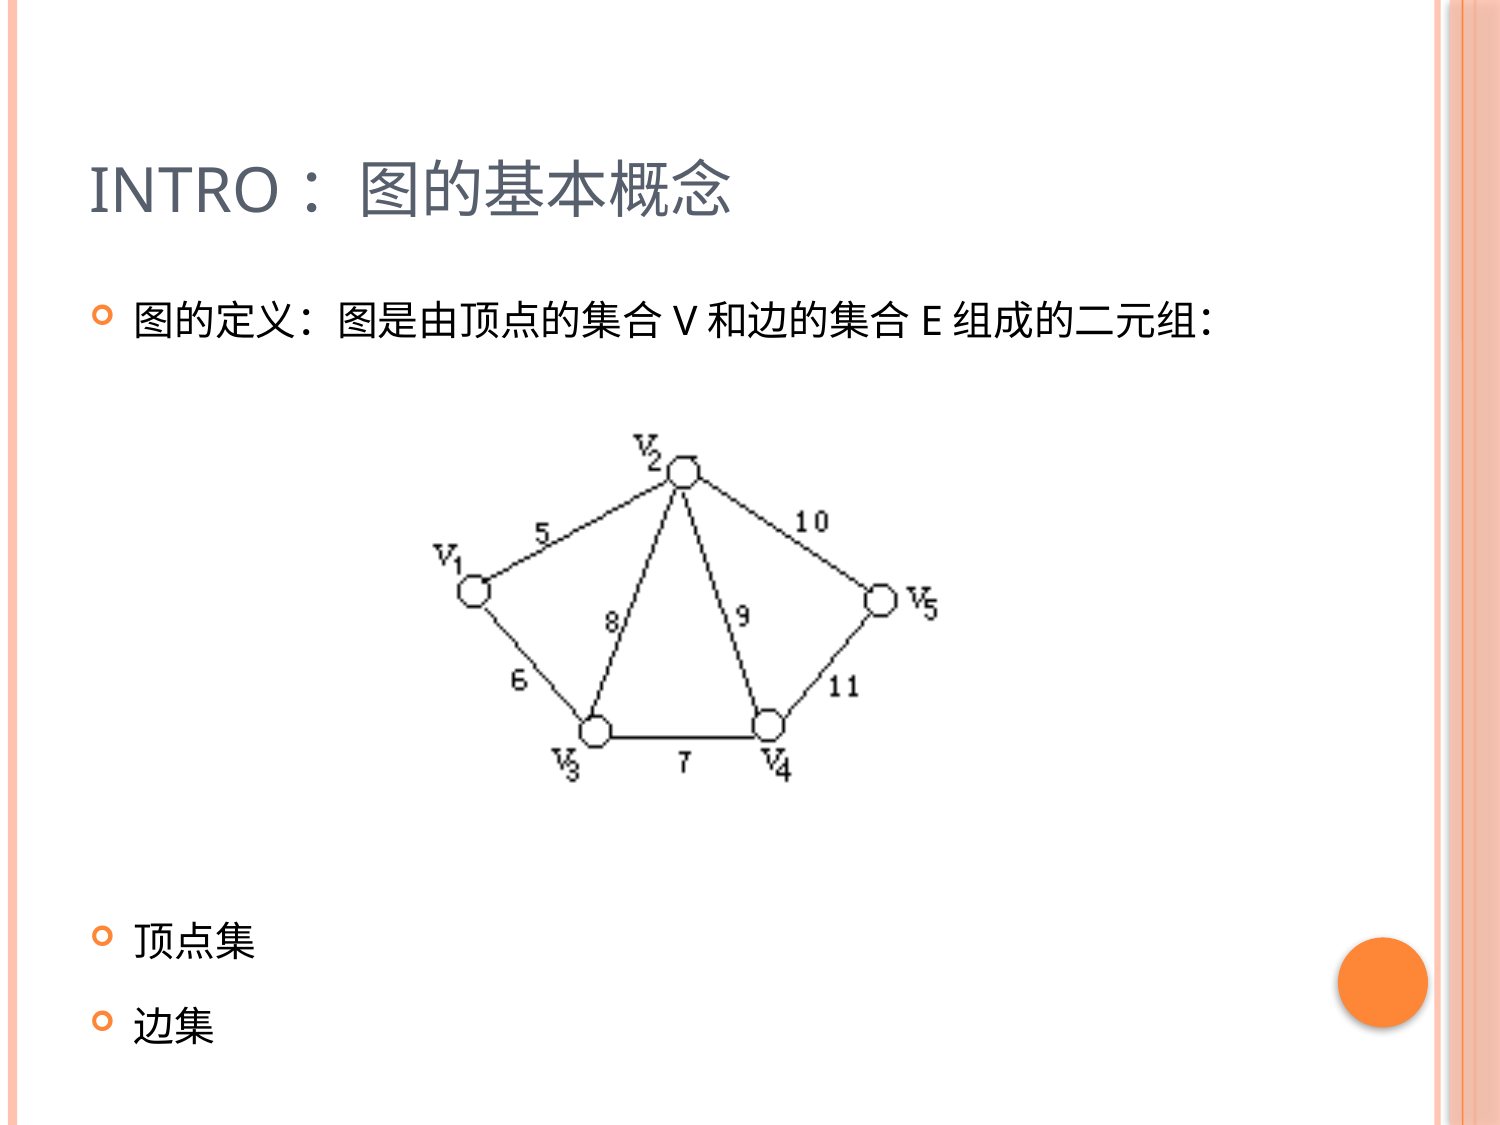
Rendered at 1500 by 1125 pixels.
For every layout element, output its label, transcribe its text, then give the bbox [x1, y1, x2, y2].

title Intro：图的基本概念 [75, 45, 1300, 233]
picture [424, 408, 951, 792]
